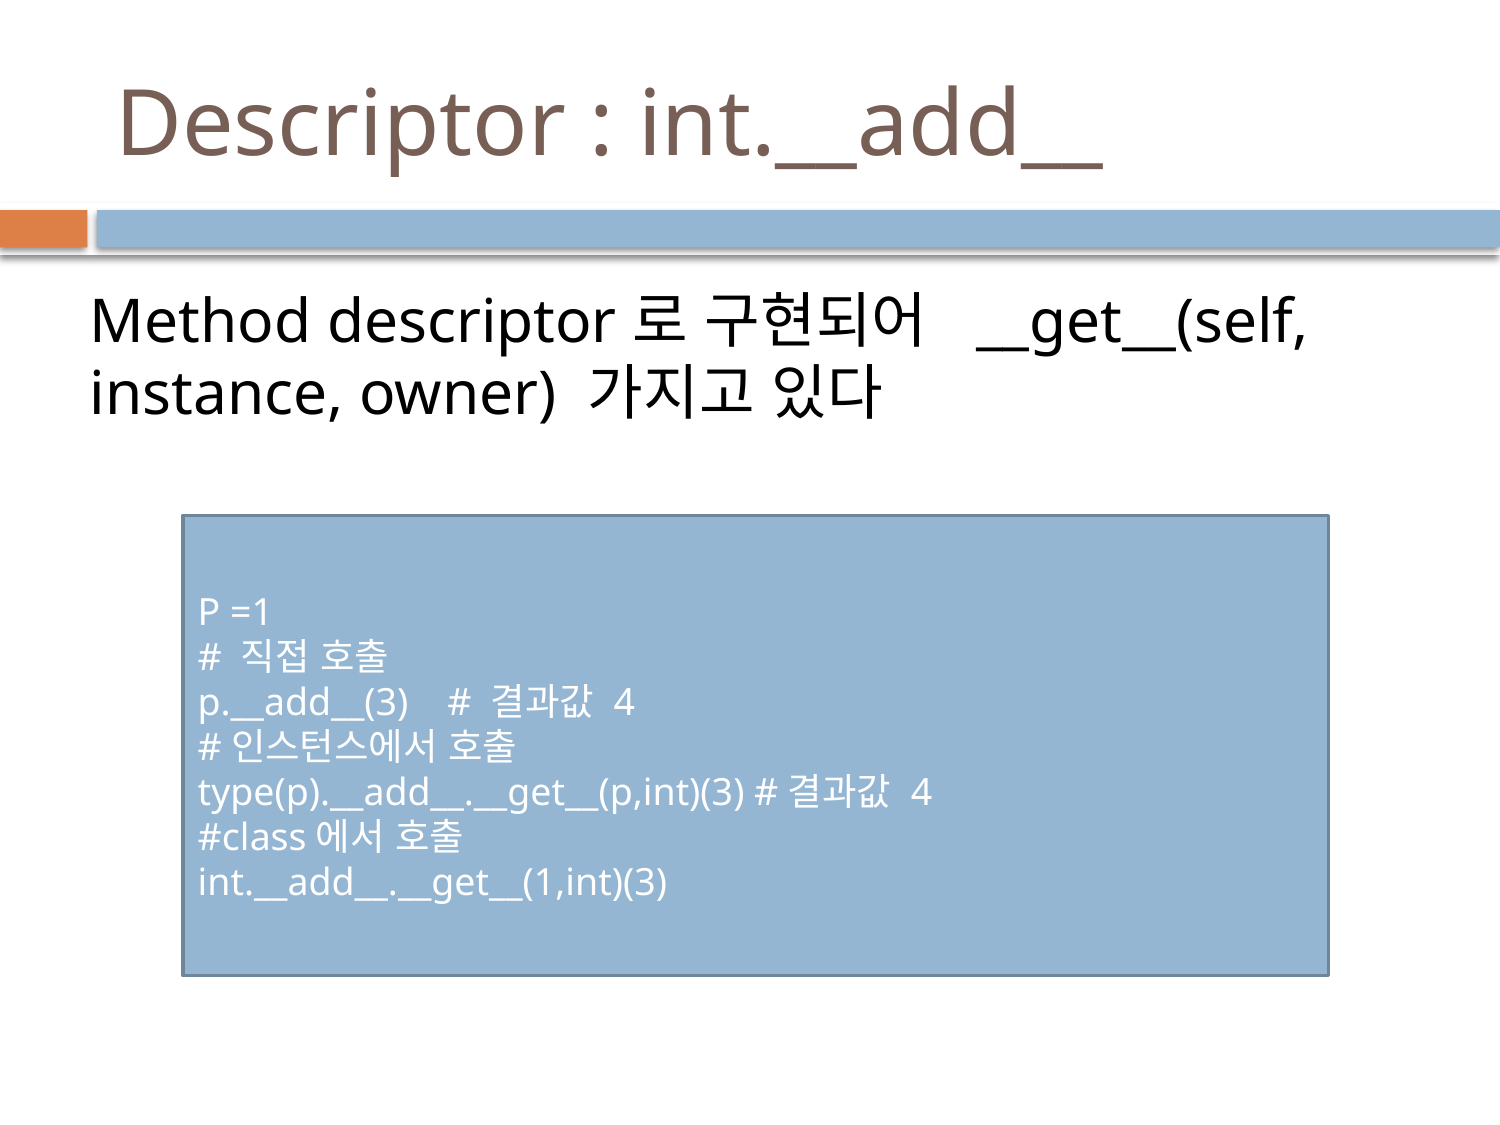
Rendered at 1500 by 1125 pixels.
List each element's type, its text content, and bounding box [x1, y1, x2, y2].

list Method descriptor로 구현되어 __get__(self, instance, owner) 가지고 있다 [75, 274, 1425, 457]
text_box P =1 # 직접 호출 p.__add__(3) # 결과값 4 #인스턴스에서 호출 type(p).__add__.__get__(p,int)(3) #결과값 4 #class에서 호출 int.__add__.__get__(1,int)(3) [181, 514, 1330, 977]
title Descriptor : int.__add__ [100, 37, 1438, 200]
